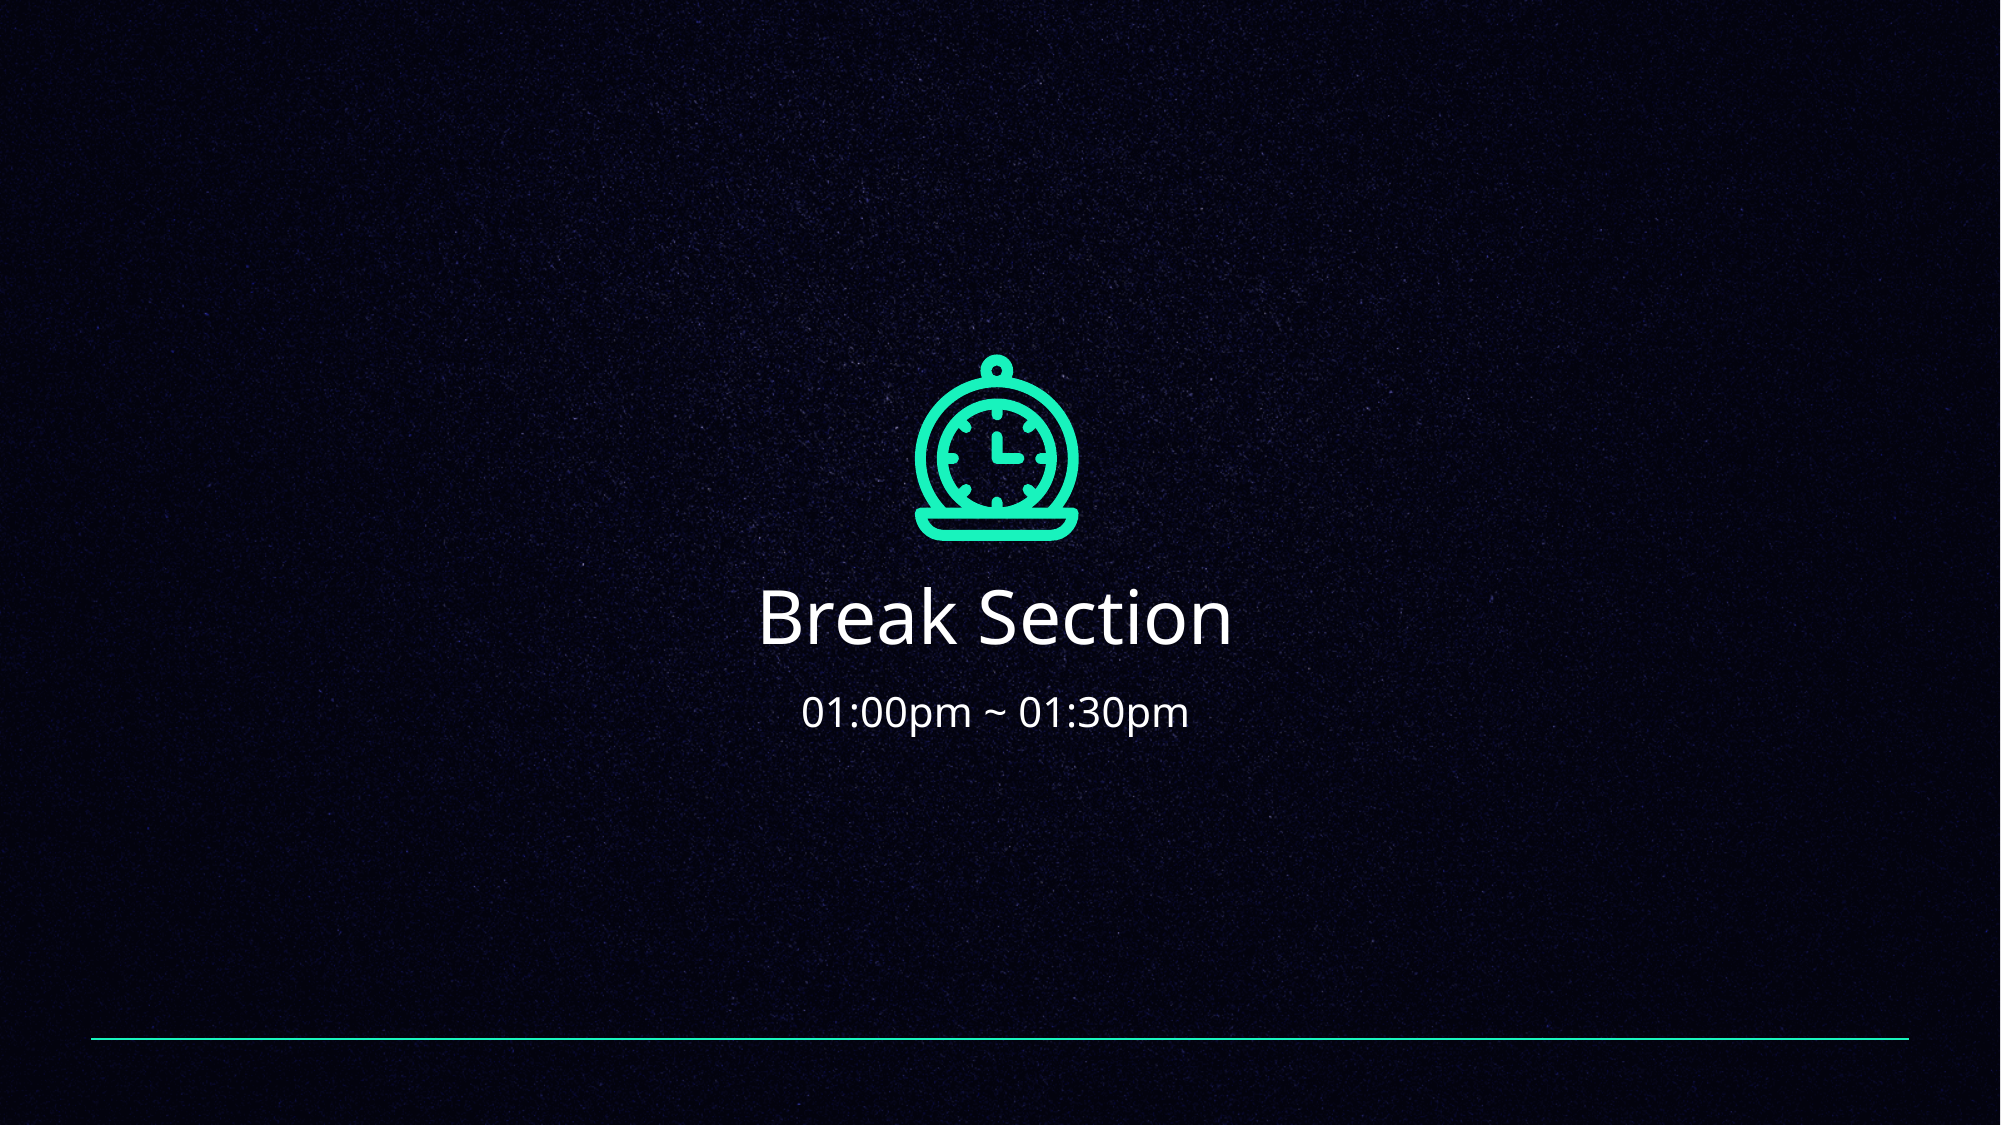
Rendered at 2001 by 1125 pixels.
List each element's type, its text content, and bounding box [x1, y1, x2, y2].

text_box Break Section [597, 562, 1394, 668]
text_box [911, 350, 1080, 543]
picture [0, 0, 2001, 1125]
text_box 01:00pm ~ 01:30pm [603, 677, 1389, 743]
